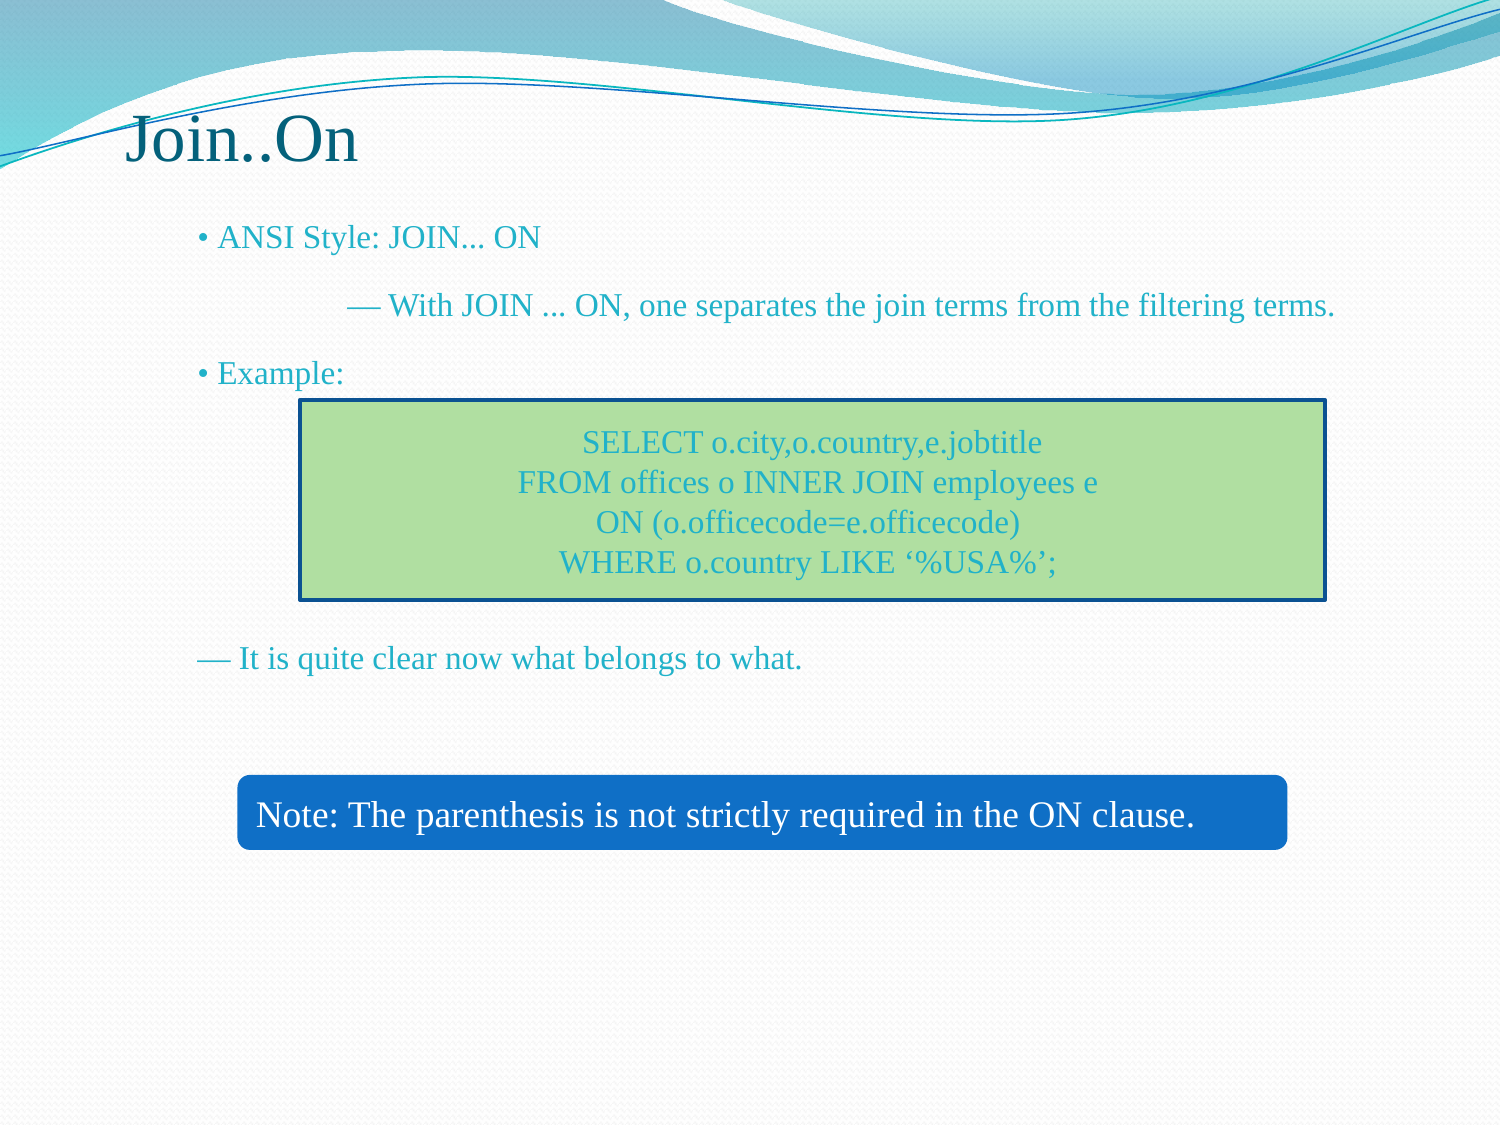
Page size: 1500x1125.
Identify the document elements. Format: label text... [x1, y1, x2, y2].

text_box SELECT o.city,o.country,e.jobtitle FROM offices o INNER JOIN employees e ON (o.officecode=e.officecode) WHERE o.country LIKE ‘%USA%’; [298, 398, 1327, 602]
title Join..On [125, 84, 925, 175]
list • ANSI Style: JOIN... ON — With JOIN ... ON, one separates the join terms from the filtering terms. • Example: — It is quite clear now what belongs to what. [137, 187, 1425, 750]
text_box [237, 774, 1288, 851]
